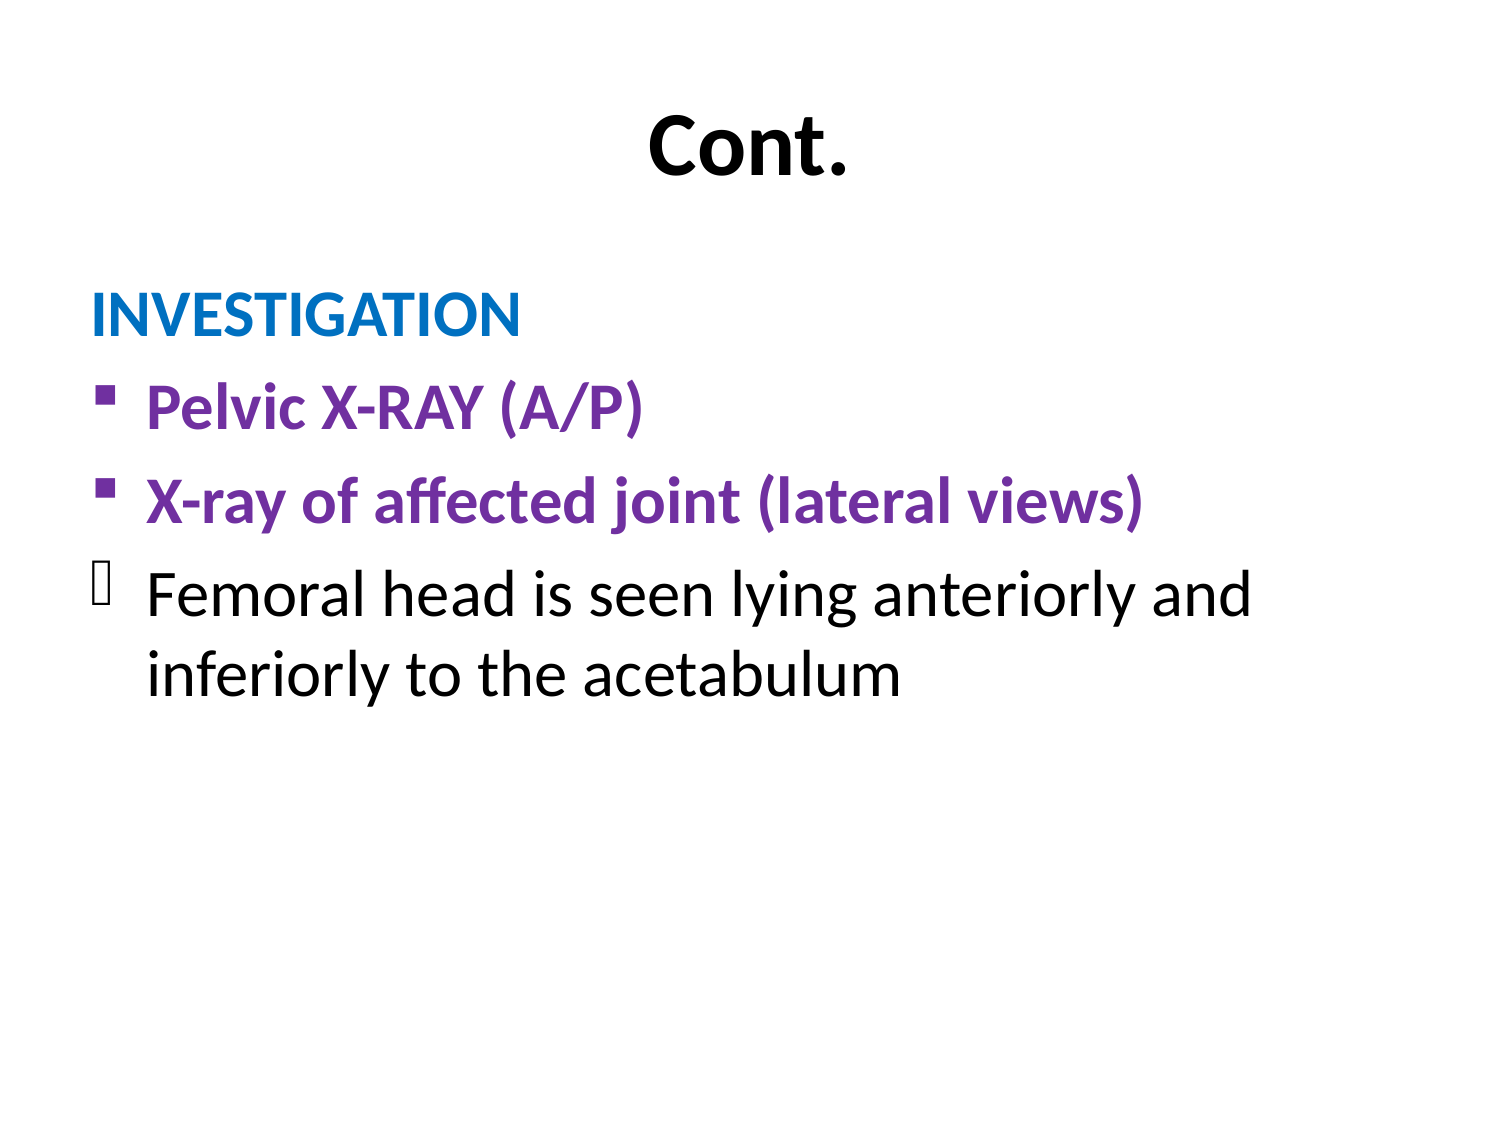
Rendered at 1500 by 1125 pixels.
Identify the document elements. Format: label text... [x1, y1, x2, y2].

title Cont. [75, 45, 1425, 233]
list INVESTIGATION Pelvic X-RAY (A/P) X-ray of affected joint (lateral views) Femoral head is seen lying anteriorly and inferiorly to the acetabulum [75, 262, 1425, 1005]
